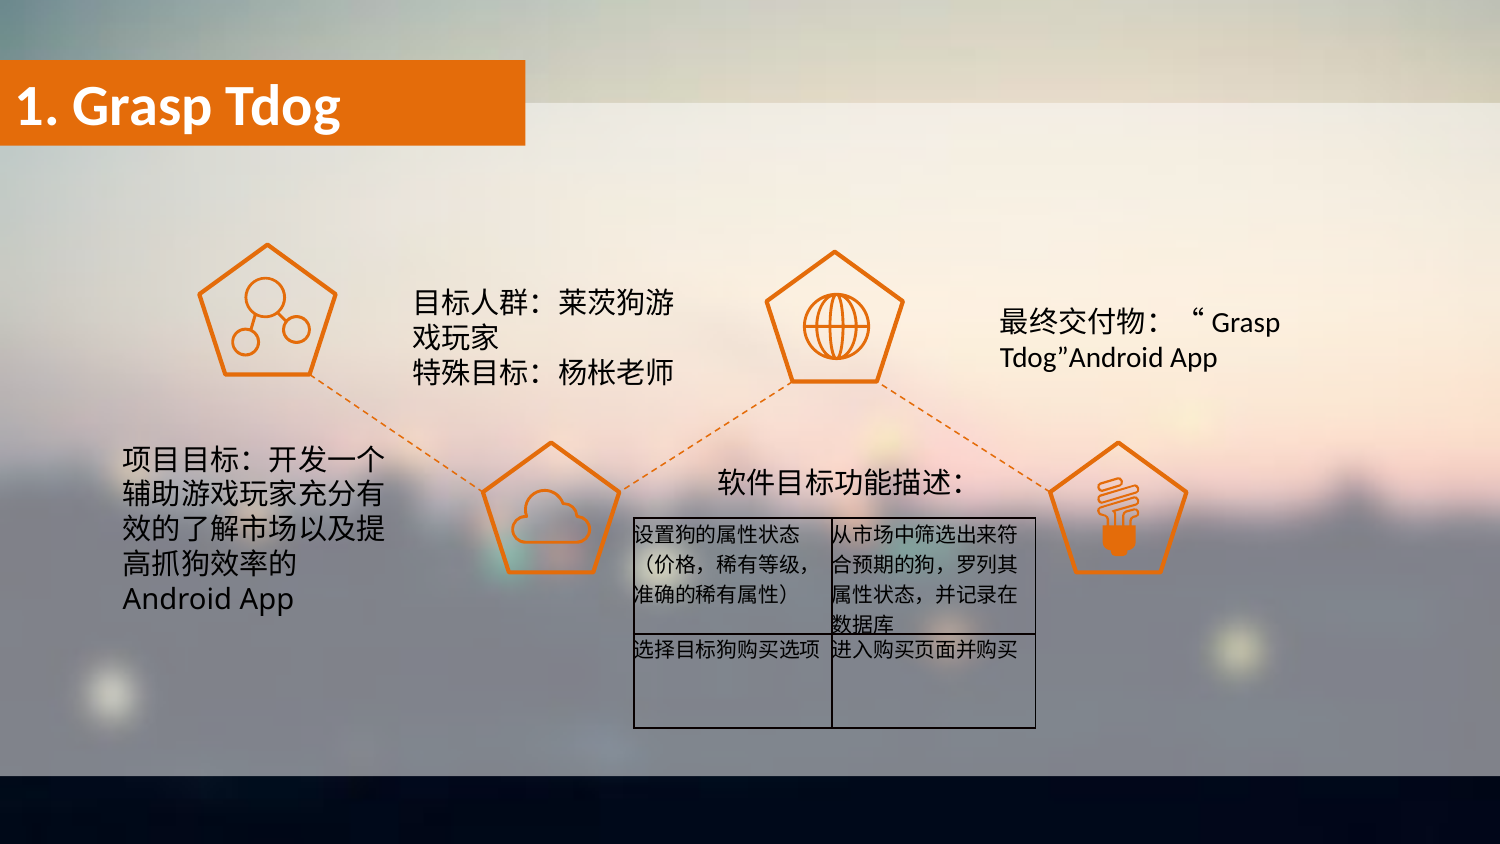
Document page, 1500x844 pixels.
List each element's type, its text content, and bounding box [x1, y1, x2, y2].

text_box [619, 381, 793, 493]
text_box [766, 251, 904, 382]
table_cell 选择目标狗购买选项 [635, 635, 831, 727]
text_box 软件目标功能描述： [702, 457, 986, 507]
text_box 目标人群：莱茨狗游戏玩家 特殊目标：杨枨老师 [397, 276, 717, 397]
text_box 1. Grasp Tdog [0, 60, 525, 145]
picture [0, 0, 1500, 102]
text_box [876, 381, 1051, 493]
text_box 最终交付物：“Grasp Tdog”Android App [985, 295, 1305, 381]
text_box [309, 374, 484, 493]
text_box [482, 442, 620, 573]
picture [0, 777, 1500, 844]
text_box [198, 244, 336, 375]
text_box 项目目标：开发一个辅助游戏玩家充分有效的了解市场以及提高抓狗效率的Android App [108, 433, 428, 623]
table_header 从市场中筛选出来符合预期的狗，罗列其属性状态，并记录在数据库 [833, 519, 1035, 633]
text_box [1049, 442, 1187, 573]
table_cell 进入购买页面并购买 [833, 635, 1035, 727]
table_header 设置狗的属性状态（价格，稀有等级，准确的稀有属性） [635, 519, 831, 633]
